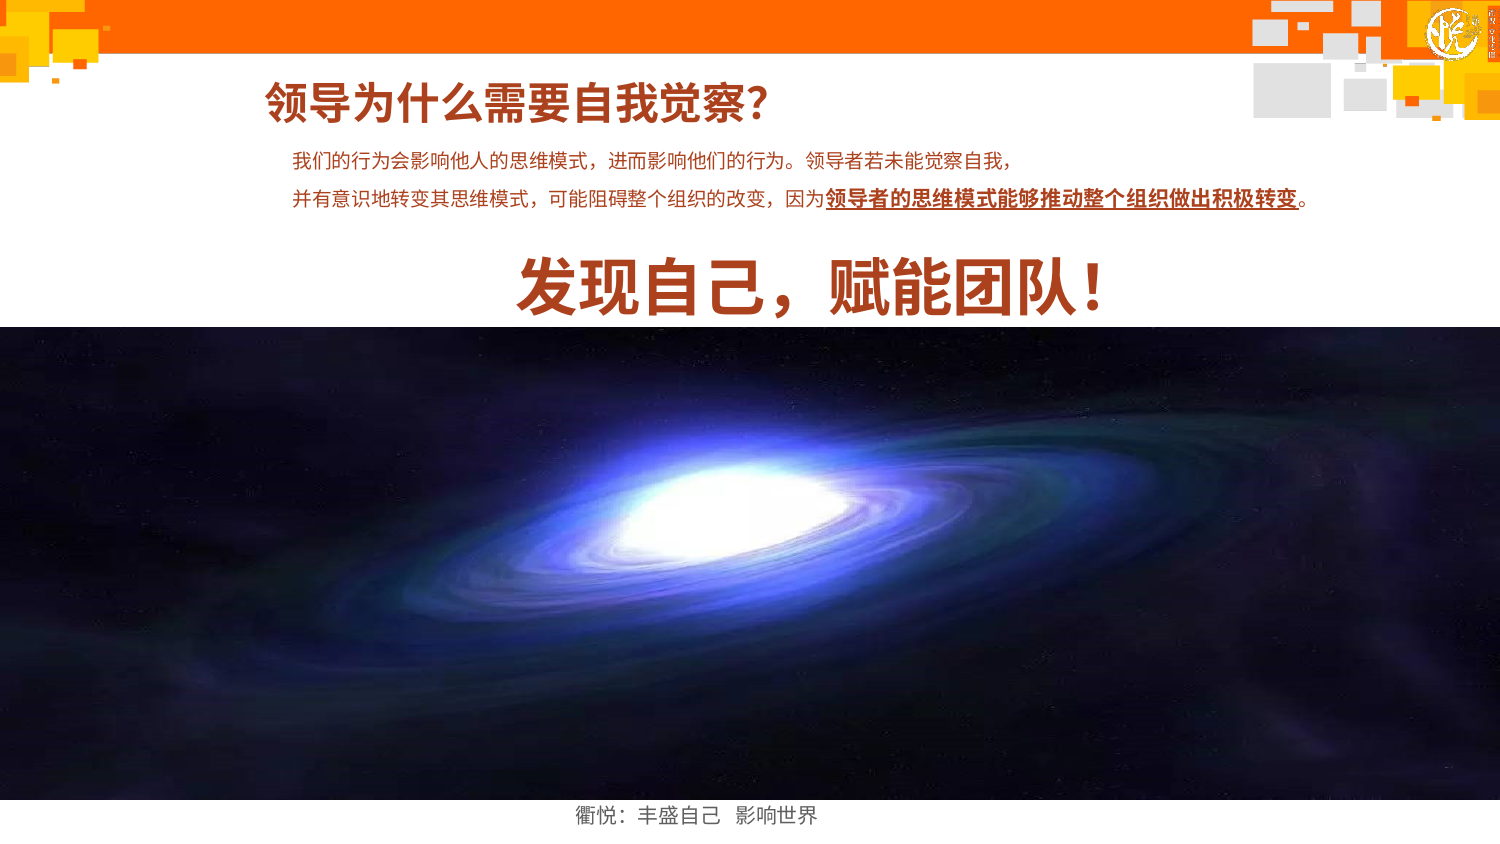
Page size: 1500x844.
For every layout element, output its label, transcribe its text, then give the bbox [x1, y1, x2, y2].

text_box [0, 326, 1500, 801]
text_box 领导为什么需要自我觉察？ [253, 70, 1331, 130]
text_box 我们的行为会影响他人的思维模式，进而影响他们的行为。领导者若未能觉察自我， 并有意识地转变其思维模式，可能阻碍整个组织的改变，因为领导者的思维模式能够推动整个组织做出积极转变。 发现自己，赋能团队！ [281, 129, 1376, 326]
picture [0, 0, 1500, 121]
